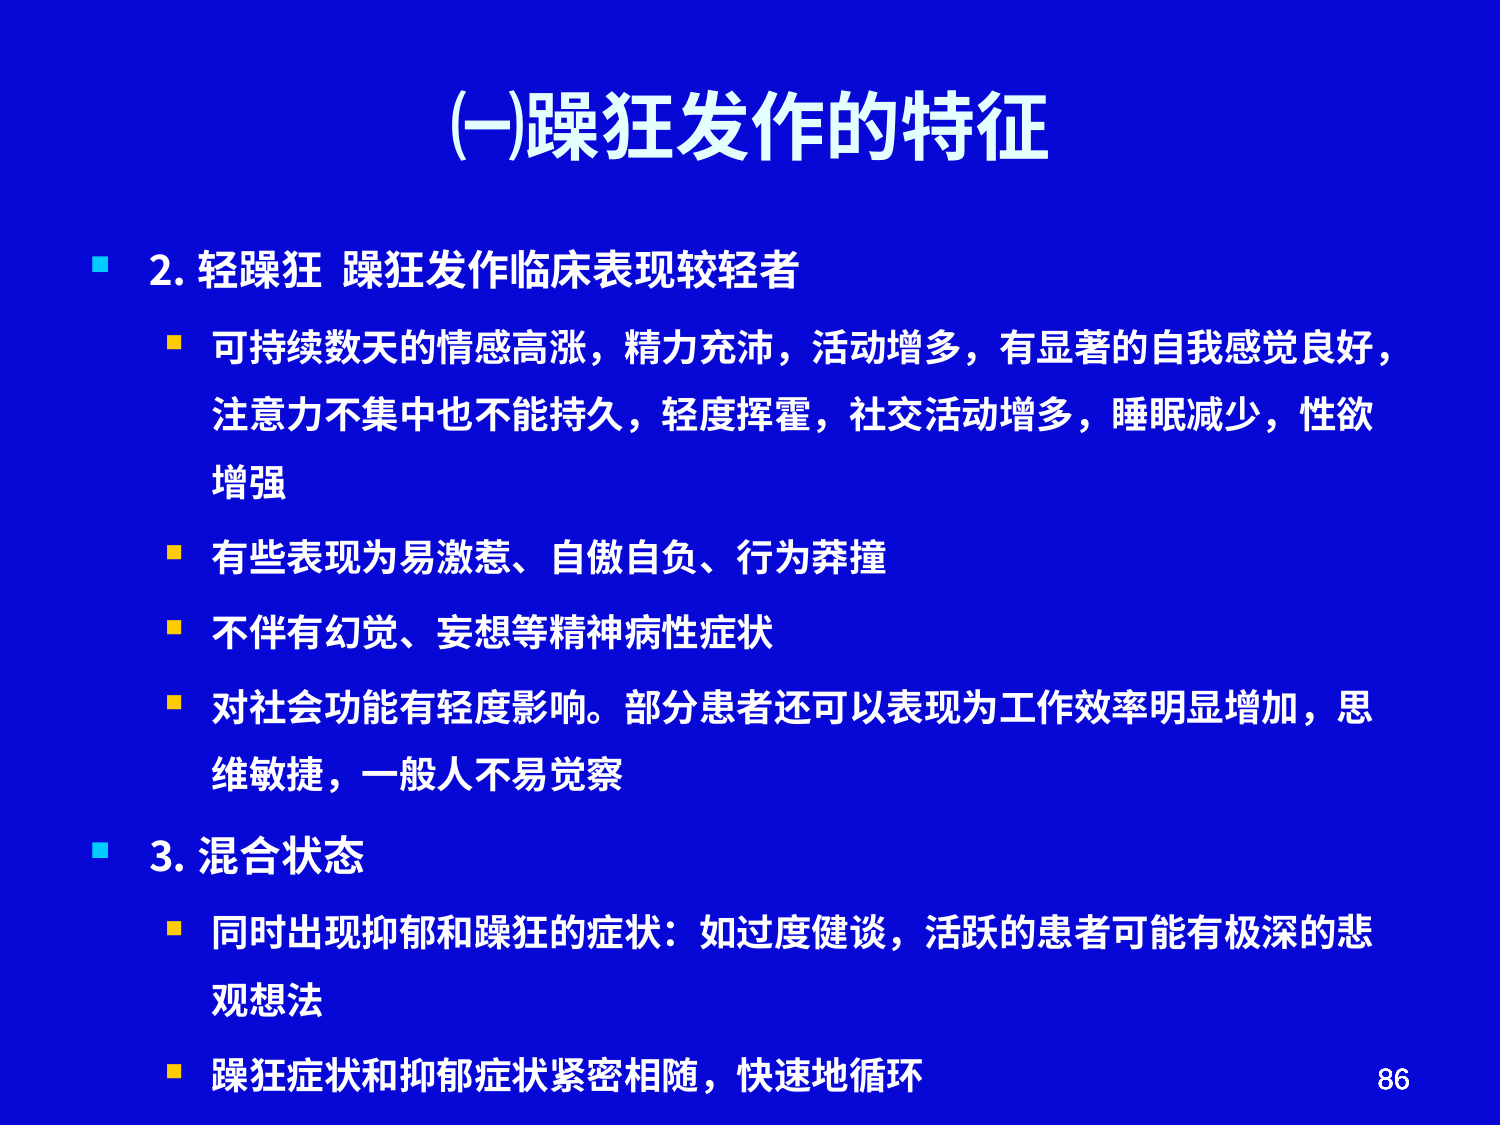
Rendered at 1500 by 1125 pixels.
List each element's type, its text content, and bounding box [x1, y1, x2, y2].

title ㈠躁狂发作的特征 [75, 11, 1425, 210]
list ⒉轻躁狂 躁狂发作临床表现较轻者 可持续数天的情感高涨，精力充沛，活动增多，有显著的自我感觉良好，注意力不集中也不能持久，轻度挥霍，社交活动增多，睡眠减少，性欲增强 有些表现为易激惹、自傲自负、行为莽撞 不伴有幻觉、妄想等精神病性症状 对社会功能有轻度影响。部分患者还可以表现为工作效率明显增加，思维敏捷，一般人不易觉察 ⒊混合状态 同时出现抑郁和躁狂的症状：如过度健谈，活跃的患者可能有极深的悲观想法 躁狂症状和抑郁症状紧密相随，快速地循环 [75, 210, 1425, 886]
text_box 86 [1074, 1024, 1425, 1103]
